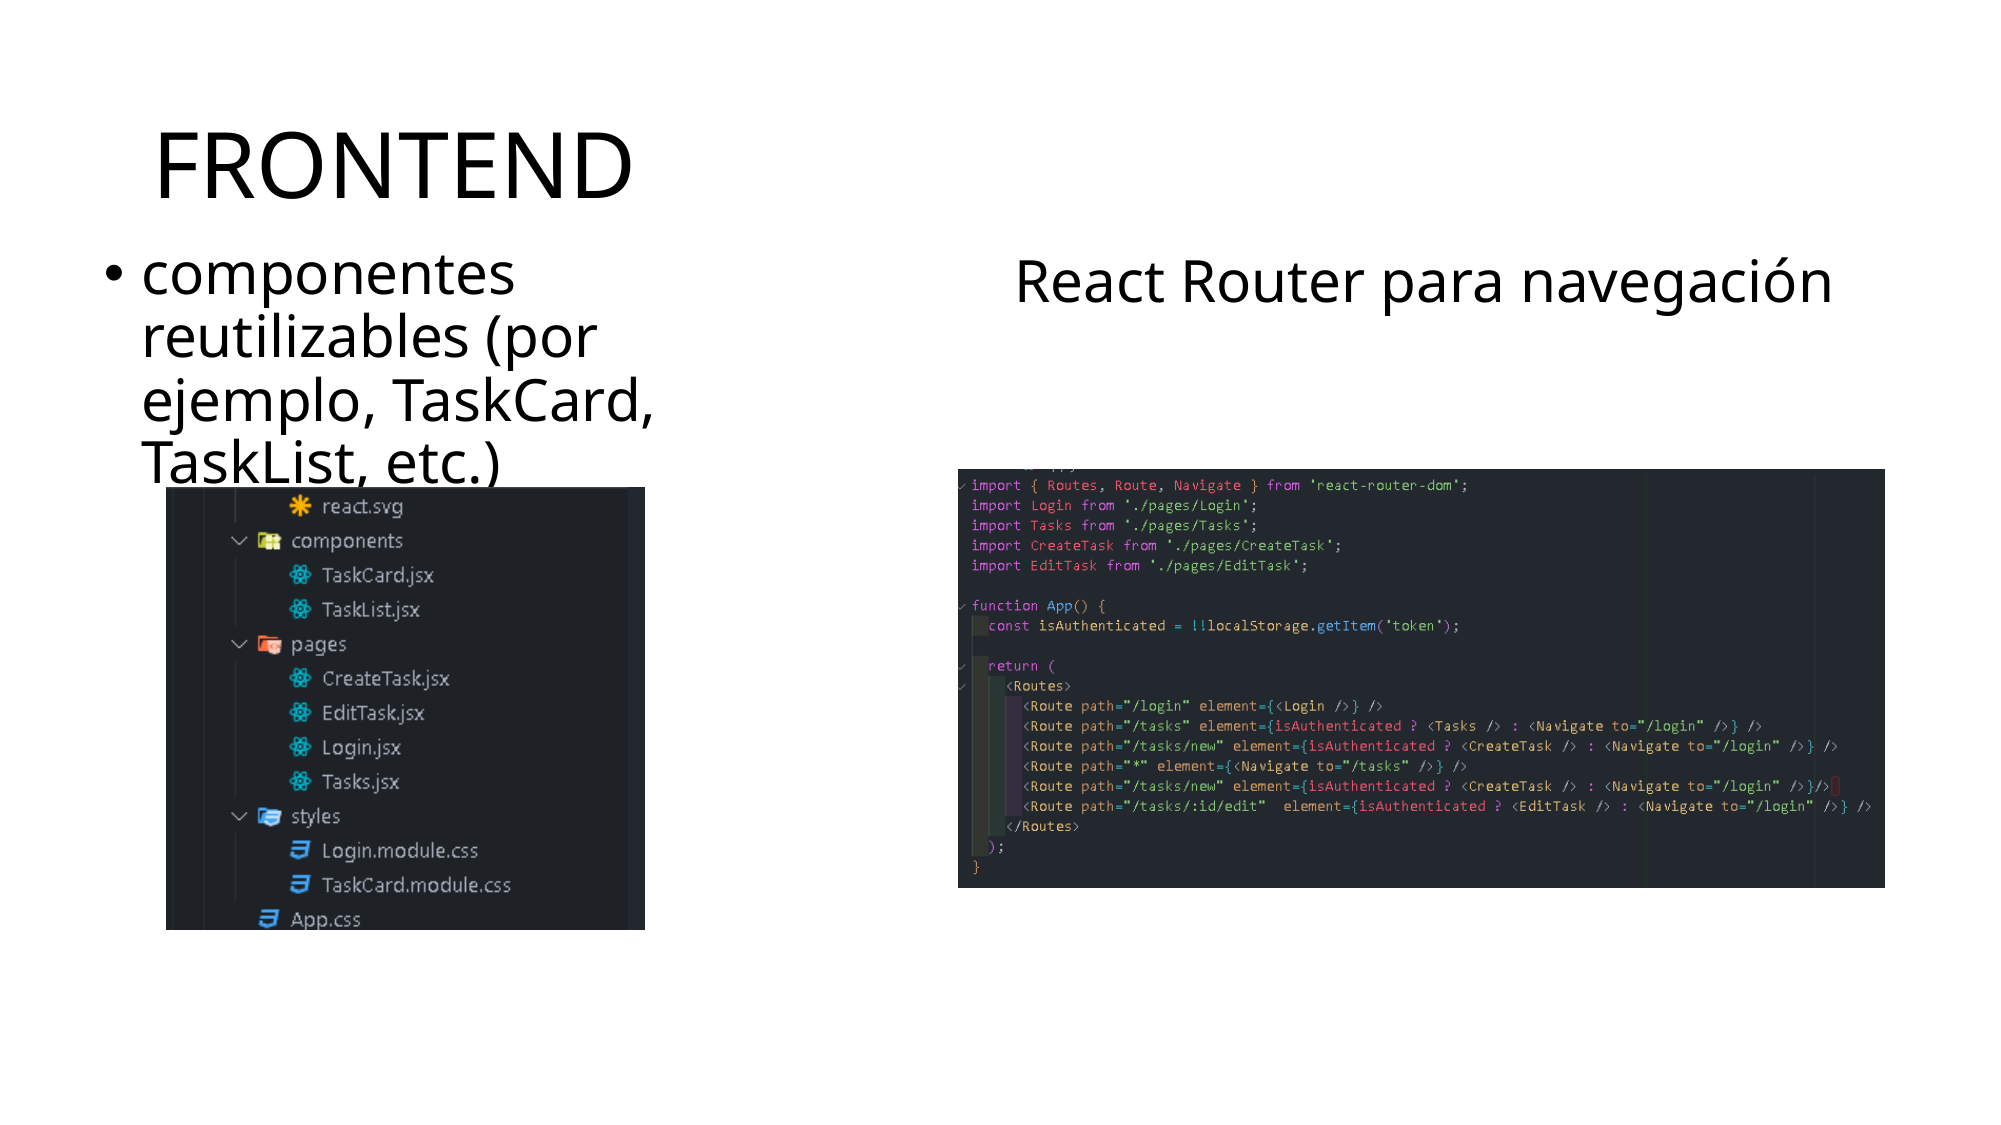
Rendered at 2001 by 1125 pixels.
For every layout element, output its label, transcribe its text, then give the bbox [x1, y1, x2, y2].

list componentes reutilizables (por ejemplo, TaskCard, TaskList, etc.) [88, 237, 858, 951]
picture [166, 486, 646, 930]
text_box React Router para navegación [999, 237, 2000, 322]
picture [957, 469, 1886, 889]
title FRONTEND [137, 59, 1863, 278]
